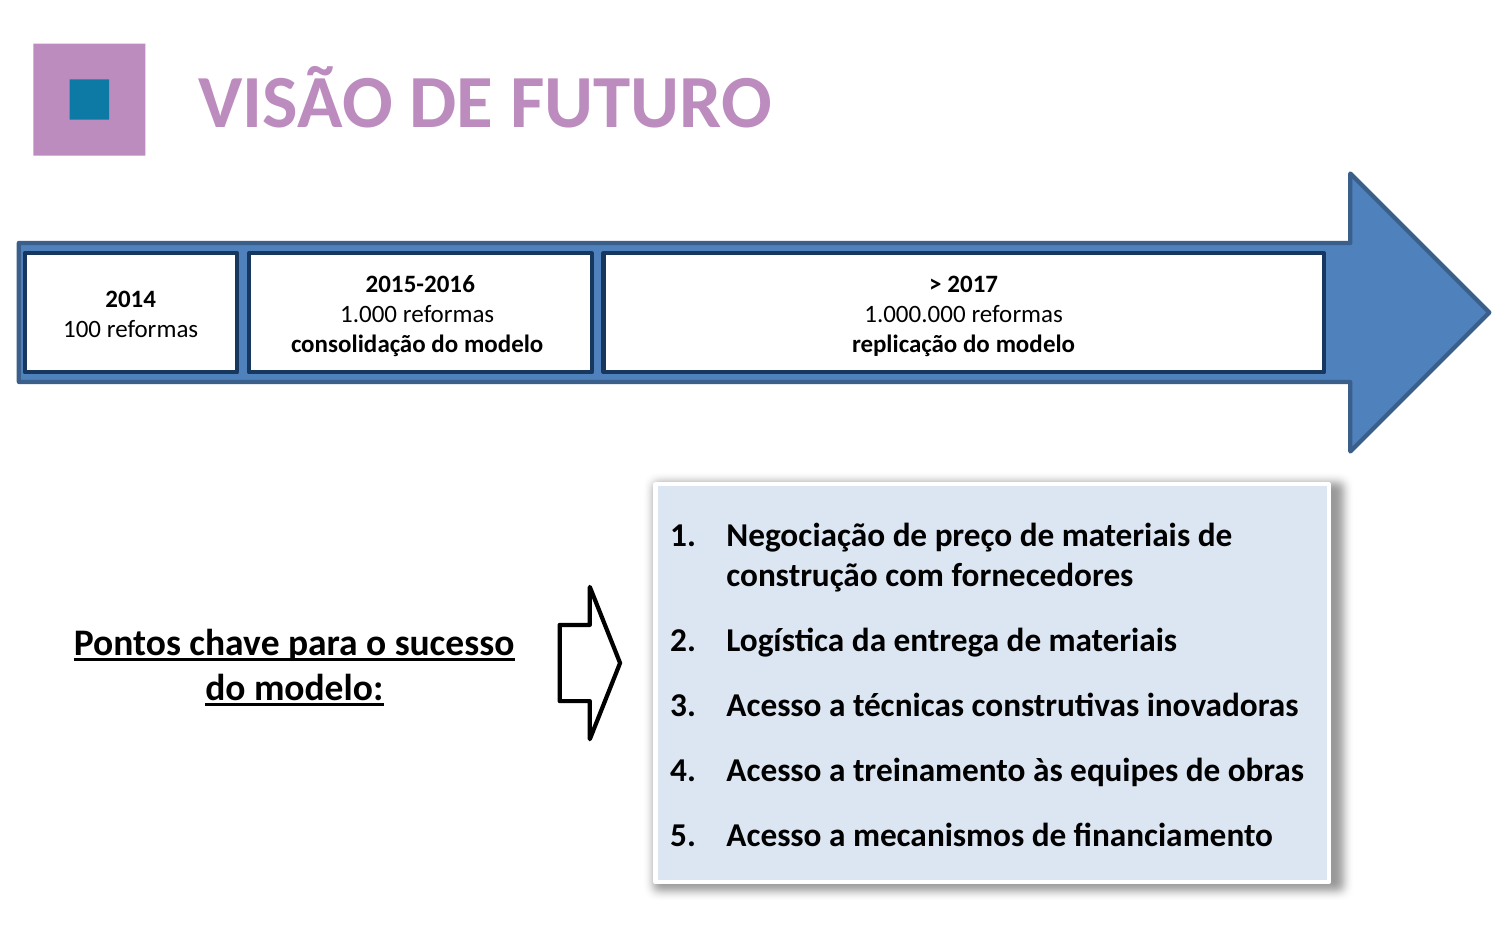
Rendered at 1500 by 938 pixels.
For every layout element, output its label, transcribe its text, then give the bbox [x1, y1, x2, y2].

text_box [148, 41, 612, 158]
text_box 2015-2016 1.000 reformas consolidação do modelo [247, 251, 594, 374]
text_box [68, 77, 111, 122]
text_box [16, 171, 1492, 454]
text_box [31, 41, 148, 158]
text_box Negociação de preço de materiais de construção com fornecedores Logística da entrega de materiais Acesso a técnicas construtivas inovadoras Acesso a treinamento às equipes de obras Acesso a mecanismos de financiamento [653, 482, 1331, 884]
text_box Pontos chave para o sucesso do modelo: [51, 610, 538, 716]
text_box > 2017 1.000.000 reformas replicação do modelo [601, 251, 1326, 374]
text_box [557, 584, 623, 742]
text_box VISÃO DE FUTURO [183, 45, 788, 150]
text_box 2014 100 reformas [23, 251, 239, 374]
